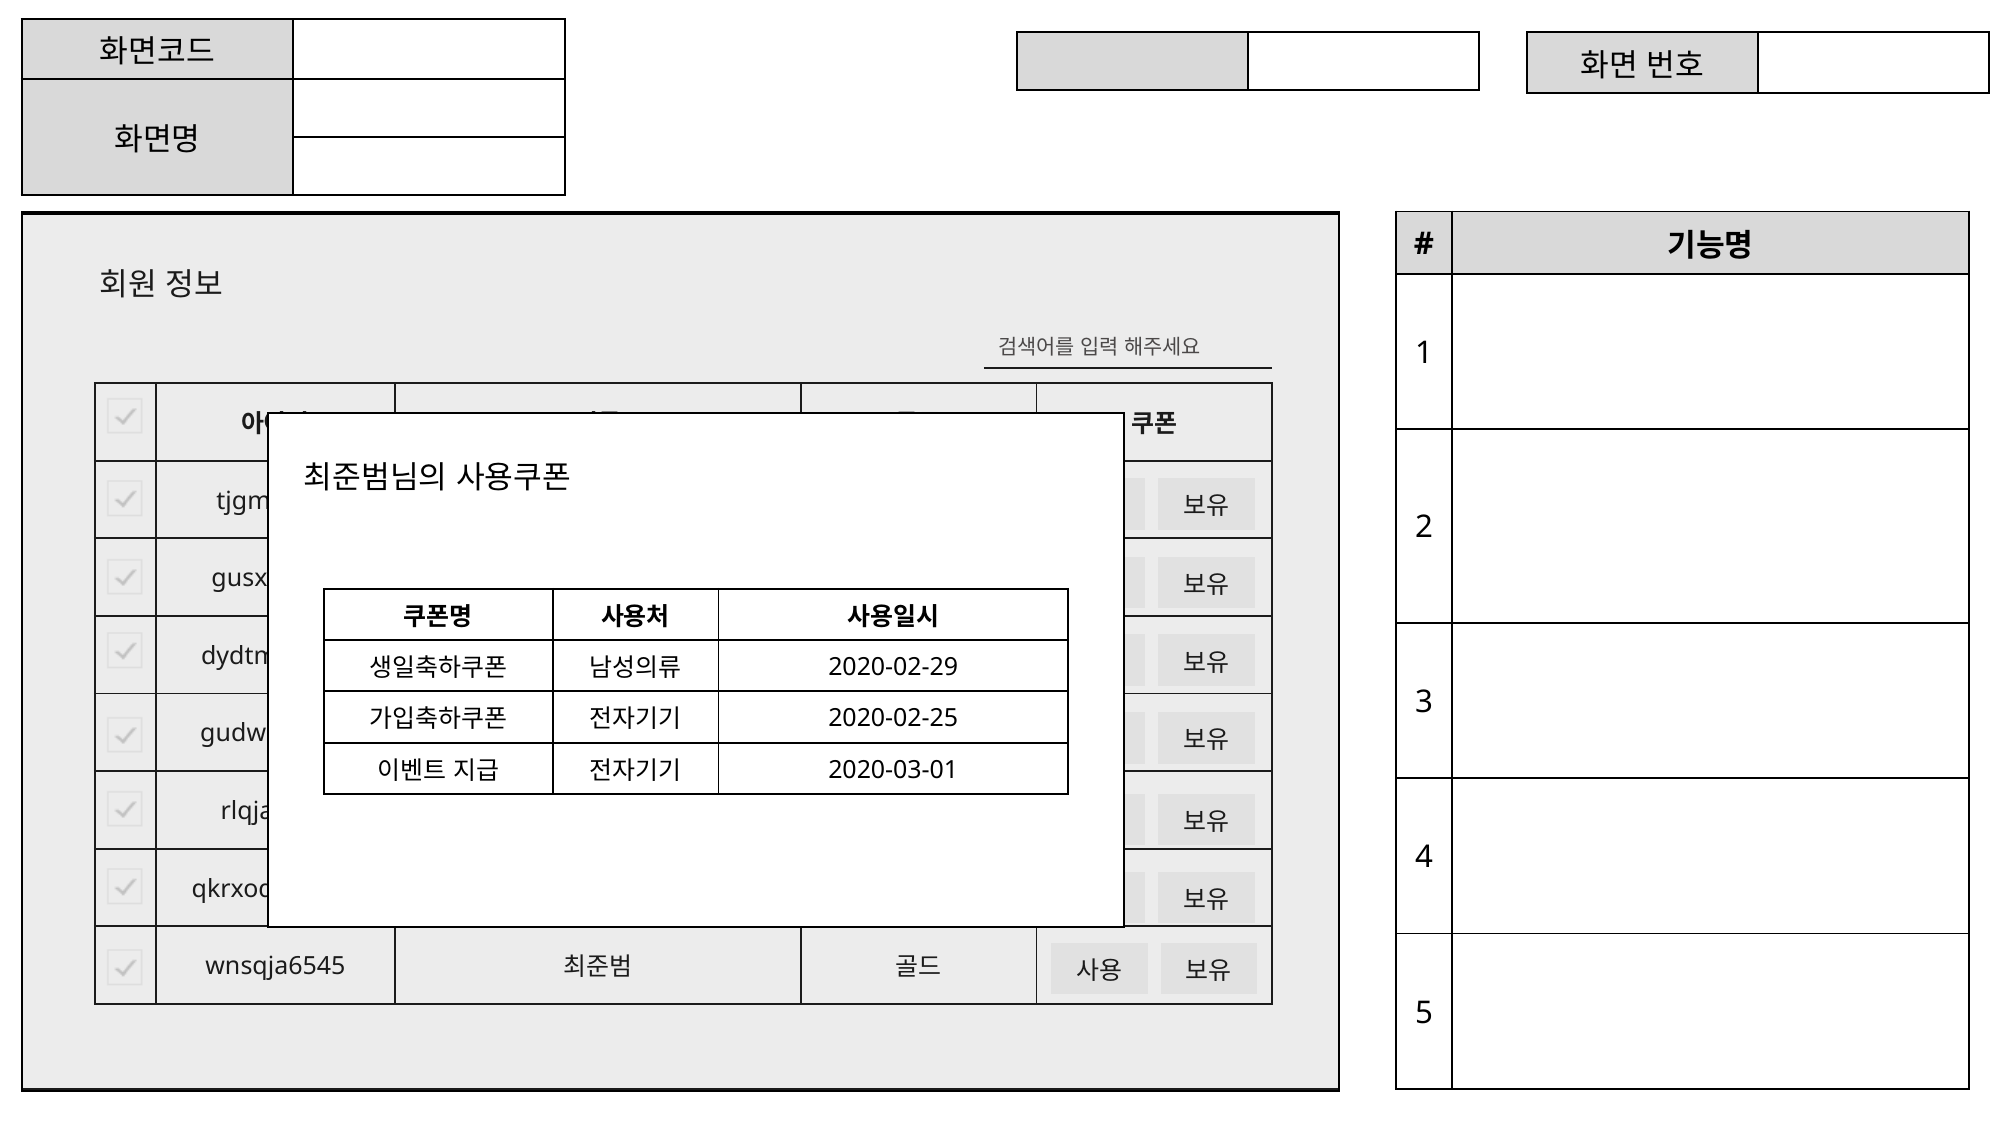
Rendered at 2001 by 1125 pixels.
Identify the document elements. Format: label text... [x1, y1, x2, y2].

table_cell 전자기기 [554, 744, 718, 793]
table_cell 2020-02-25 [719, 692, 1067, 742]
picture [100, 625, 150, 676]
table_header 화면코드 [23, 20, 292, 78]
table_header [1759, 33, 1988, 92]
picture [100, 391, 150, 441]
table_cell 화면명 [23, 80, 292, 194]
table_cell 가입축하쿠폰 [325, 692, 552, 742]
table_cell 5 [1397, 934, 1451, 1088]
table_header [1249, 33, 1478, 89]
table_cell 4 [1397, 779, 1451, 933]
picture [100, 784, 150, 834]
text_box [21, 213, 1340, 1092]
table_cell 3 [1397, 624, 1451, 777]
text_box 최준범님의 사용쿠폰 [268, 412, 1125, 927]
table_header 기능명 [1453, 212, 1968, 273]
table_cell 남성의류 [554, 641, 718, 690]
table_cell 2 [1397, 430, 1451, 622]
table_header # [1397, 212, 1451, 273]
table_header 화면 번호 [1528, 33, 1757, 92]
table_cell [294, 138, 564, 194]
table_cell 전자기기 [554, 692, 718, 742]
table_header [1018, 33, 1247, 89]
table_cell [1453, 275, 1968, 428]
table_cell 2020-02-29 [719, 641, 1067, 690]
picture [100, 861, 150, 912]
table_cell 생일축하쿠폰 [325, 641, 552, 690]
picture [100, 473, 150, 524]
table_cell 2020-03-01 [719, 744, 1067, 793]
table_cell 1 [1397, 275, 1451, 428]
table_cell [294, 80, 564, 136]
table_header 사용처 [554, 590, 718, 639]
picture [100, 552, 150, 602]
table_cell [1453, 779, 1968, 933]
table_header 쿠폰명 [325, 590, 552, 639]
picture [100, 942, 150, 993]
table_header 사용일시 [719, 590, 1067, 639]
table_cell [1453, 624, 1968, 777]
table_cell 이벤트 지급 [325, 744, 552, 793]
picture [100, 710, 150, 760]
table_cell [1453, 430, 1968, 622]
table_header [294, 20, 564, 78]
table_cell [1453, 934, 1968, 1088]
